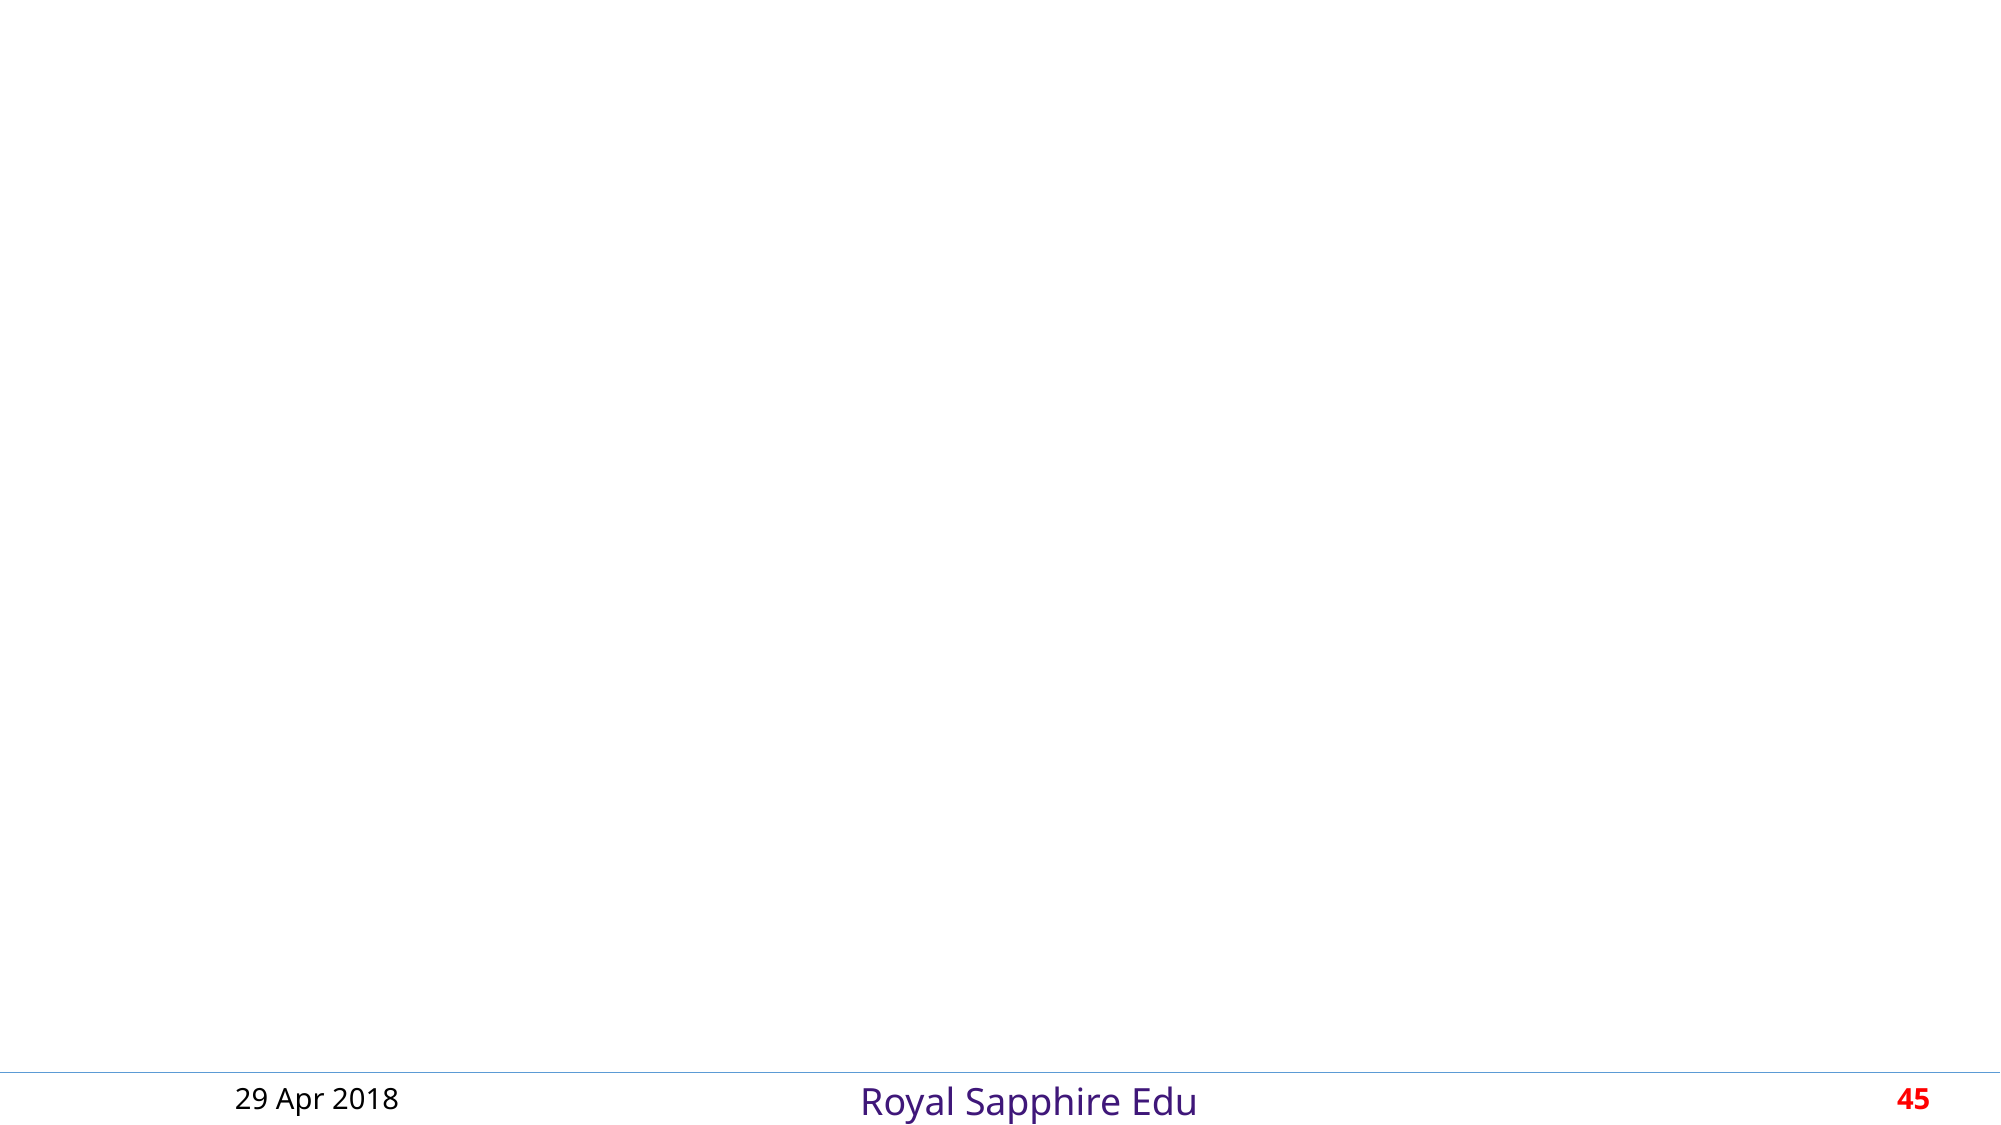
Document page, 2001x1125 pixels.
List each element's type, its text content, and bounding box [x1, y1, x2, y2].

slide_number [220, 1072, 671, 1115]
slide_number 45 [1495, 1072, 1946, 1115]
